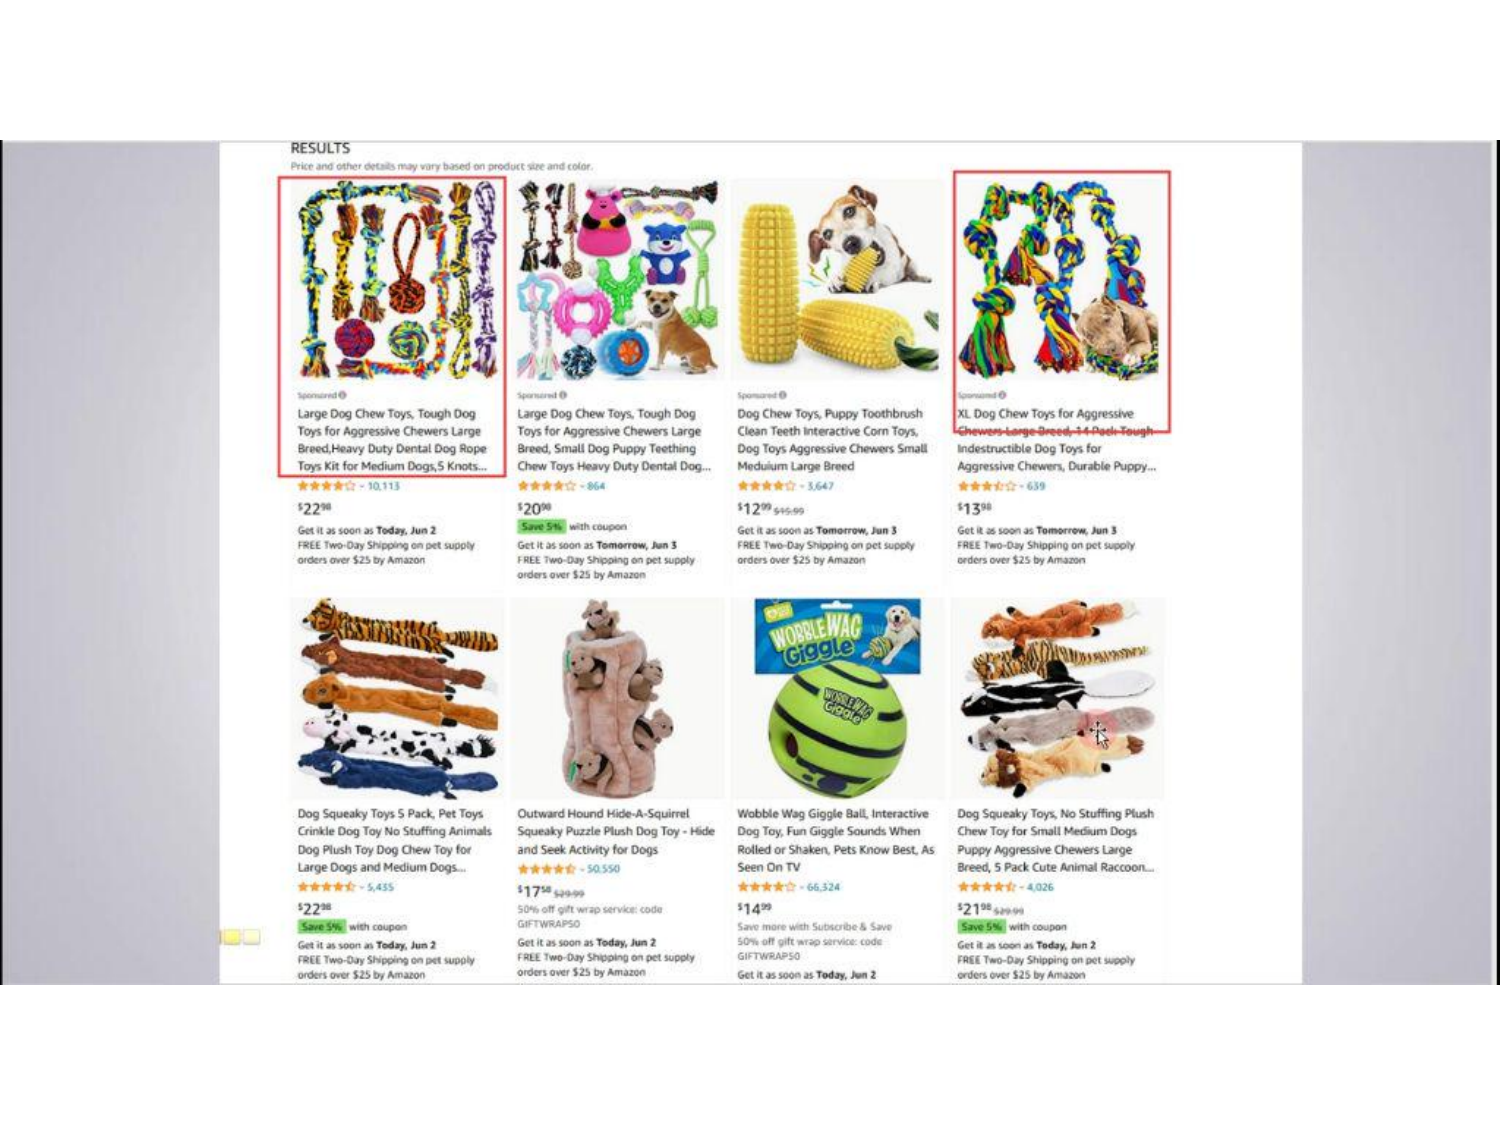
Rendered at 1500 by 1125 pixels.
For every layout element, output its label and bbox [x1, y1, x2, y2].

picture [0, 140, 1500, 985]
